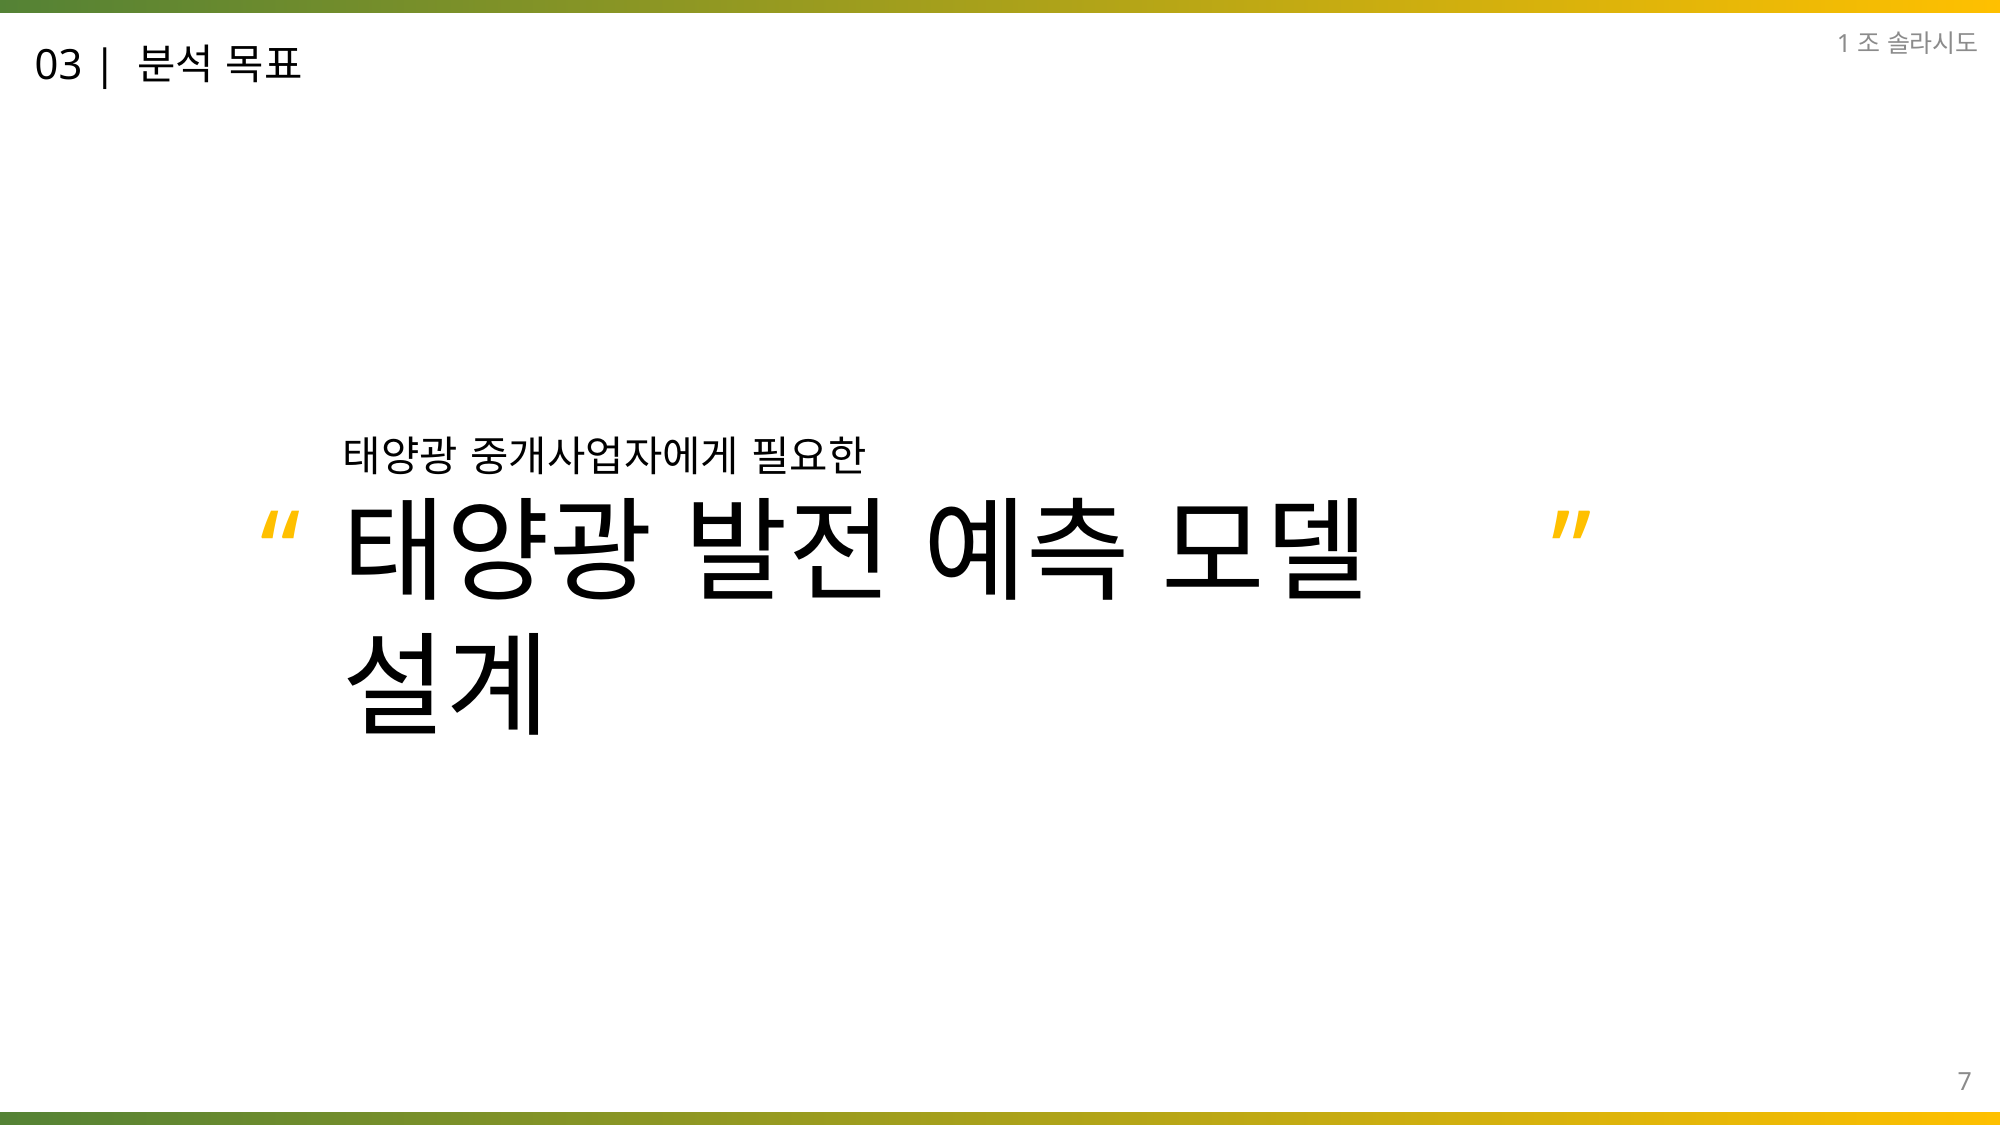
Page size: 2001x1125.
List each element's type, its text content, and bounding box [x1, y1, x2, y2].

slide_number 7 [1537, 1052, 1987, 1113]
text_box 03 | 분석 목표 [19, 30, 318, 96]
text_box 태양광 중개사업자에게 필요한 [328, 422, 1611, 487]
text_box ” [1536, 471, 1633, 622]
text_box 태양광 발전 예측 모델 설계 [328, 487, 1611, 757]
text_box “ [245, 471, 316, 622]
footer 1조 솔라시도 [1815, 12, 2000, 73]
